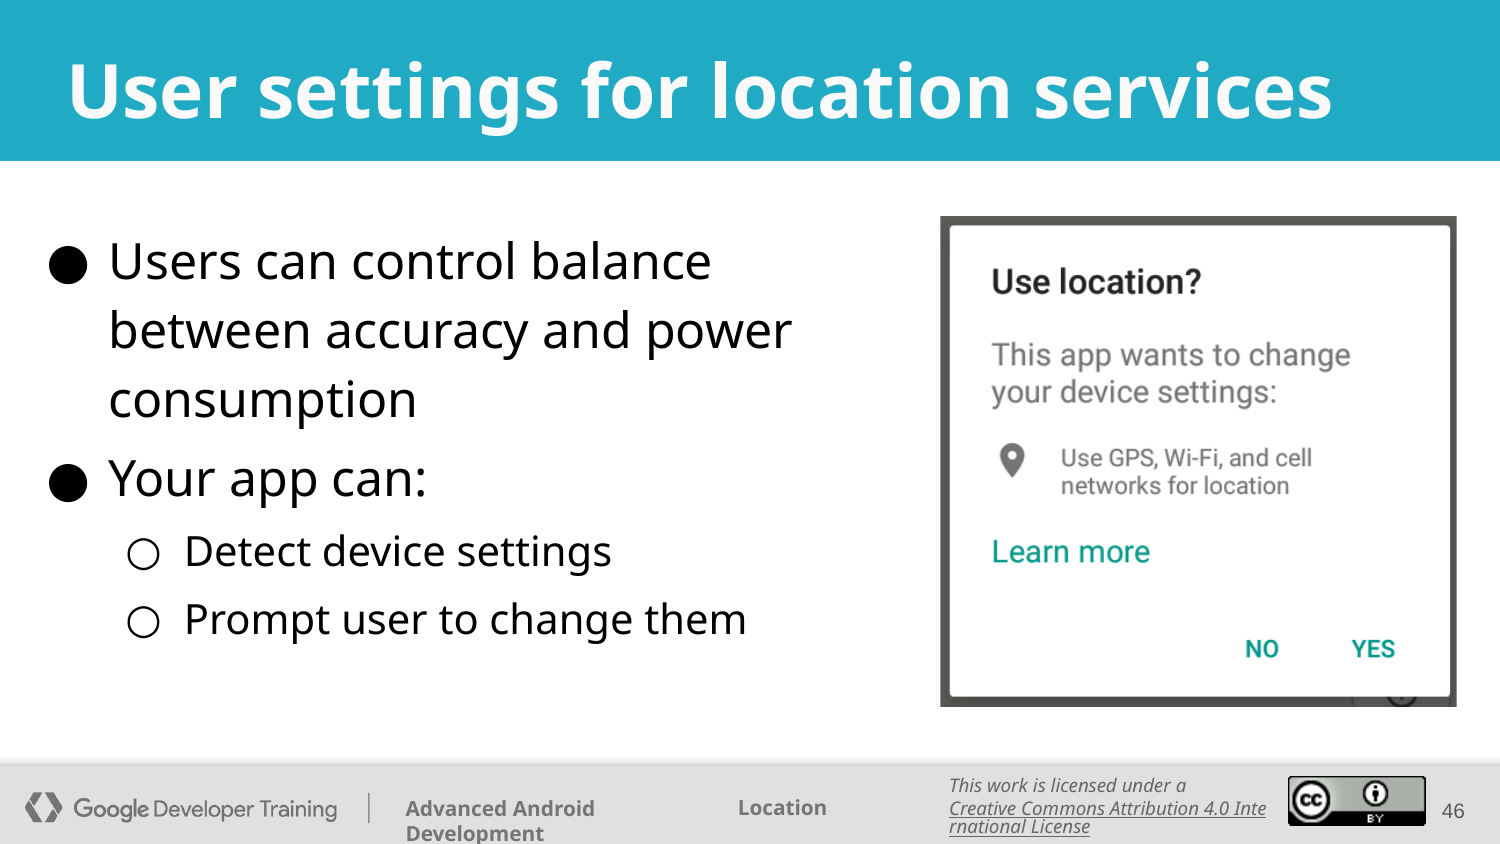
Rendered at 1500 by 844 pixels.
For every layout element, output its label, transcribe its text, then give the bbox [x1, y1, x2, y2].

list Users can control balance between accuracy and power consumption Your app can: Detect device settings Prompt user to change them [18, 205, 941, 747]
picture [0, 161, 1500, 844]
slide_number ‹#› [1389, 777, 1480, 842]
title User settings for location services [51, 28, 1449, 122]
